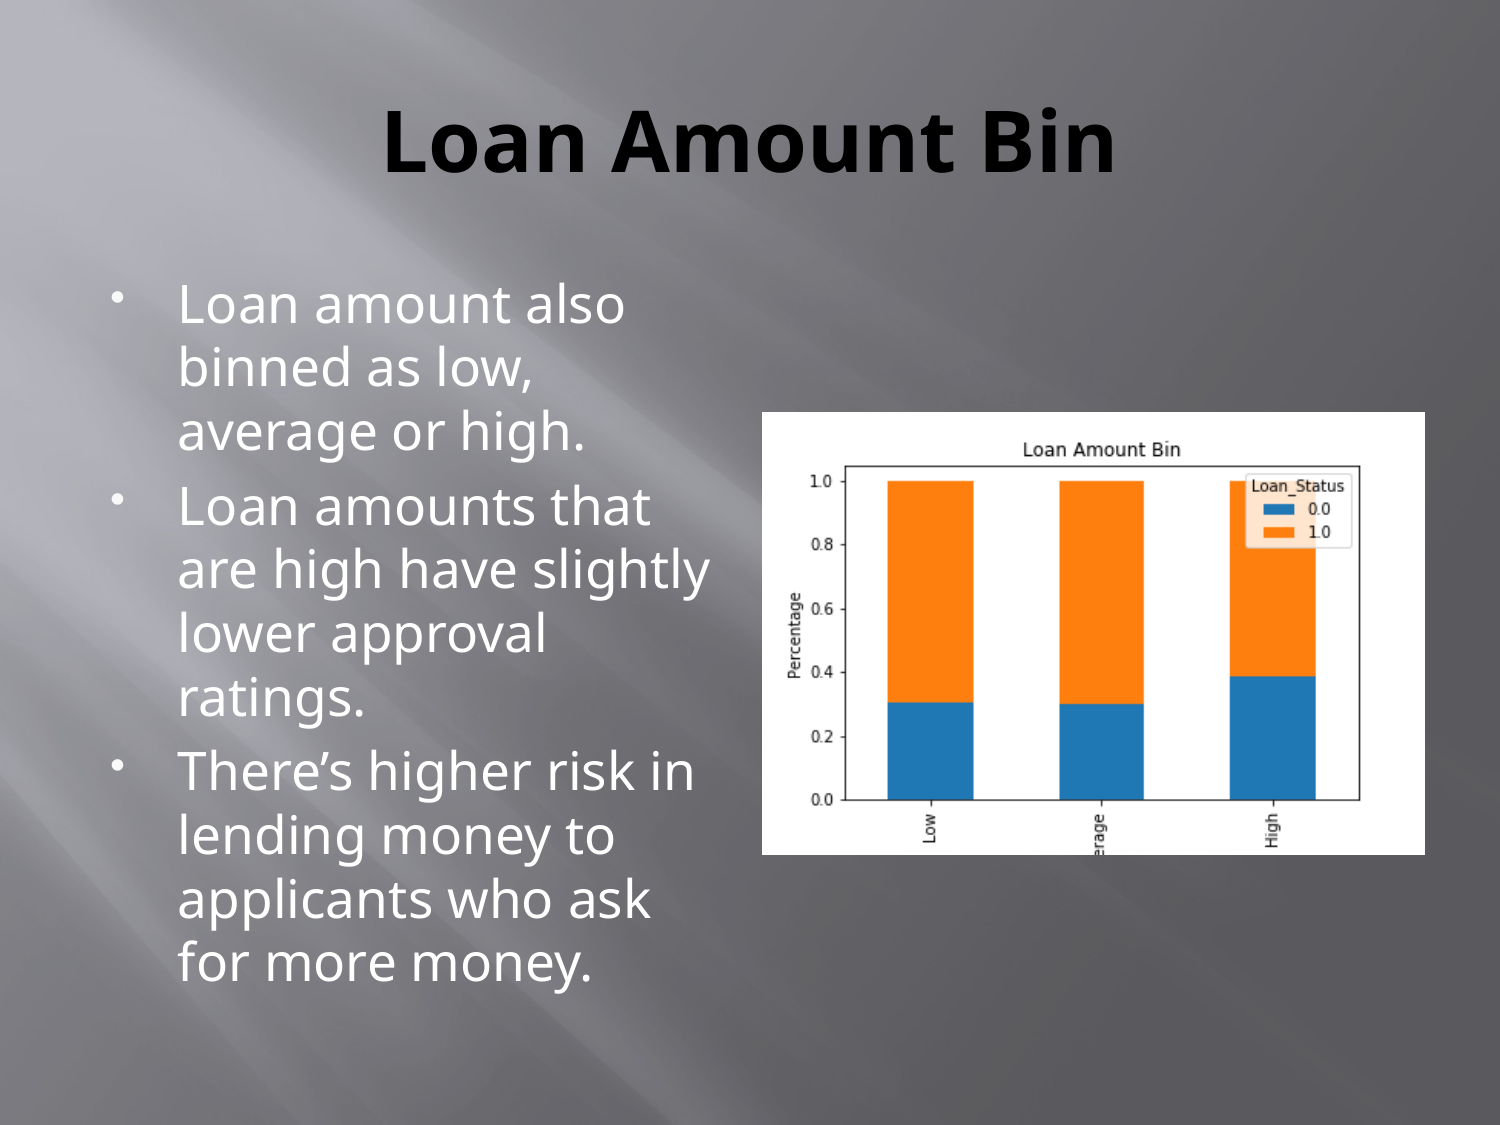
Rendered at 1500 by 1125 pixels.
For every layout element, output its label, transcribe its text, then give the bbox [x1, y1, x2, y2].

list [762, 412, 1426, 855]
list Loan amount also binned as low, average or high. Loan amounts that are high have slightly lower approval ratings. There’s higher risk in lending money to applicants who ask for more money. [75, 262, 738, 1005]
title Loan Amount Bin [75, 45, 1425, 233]
